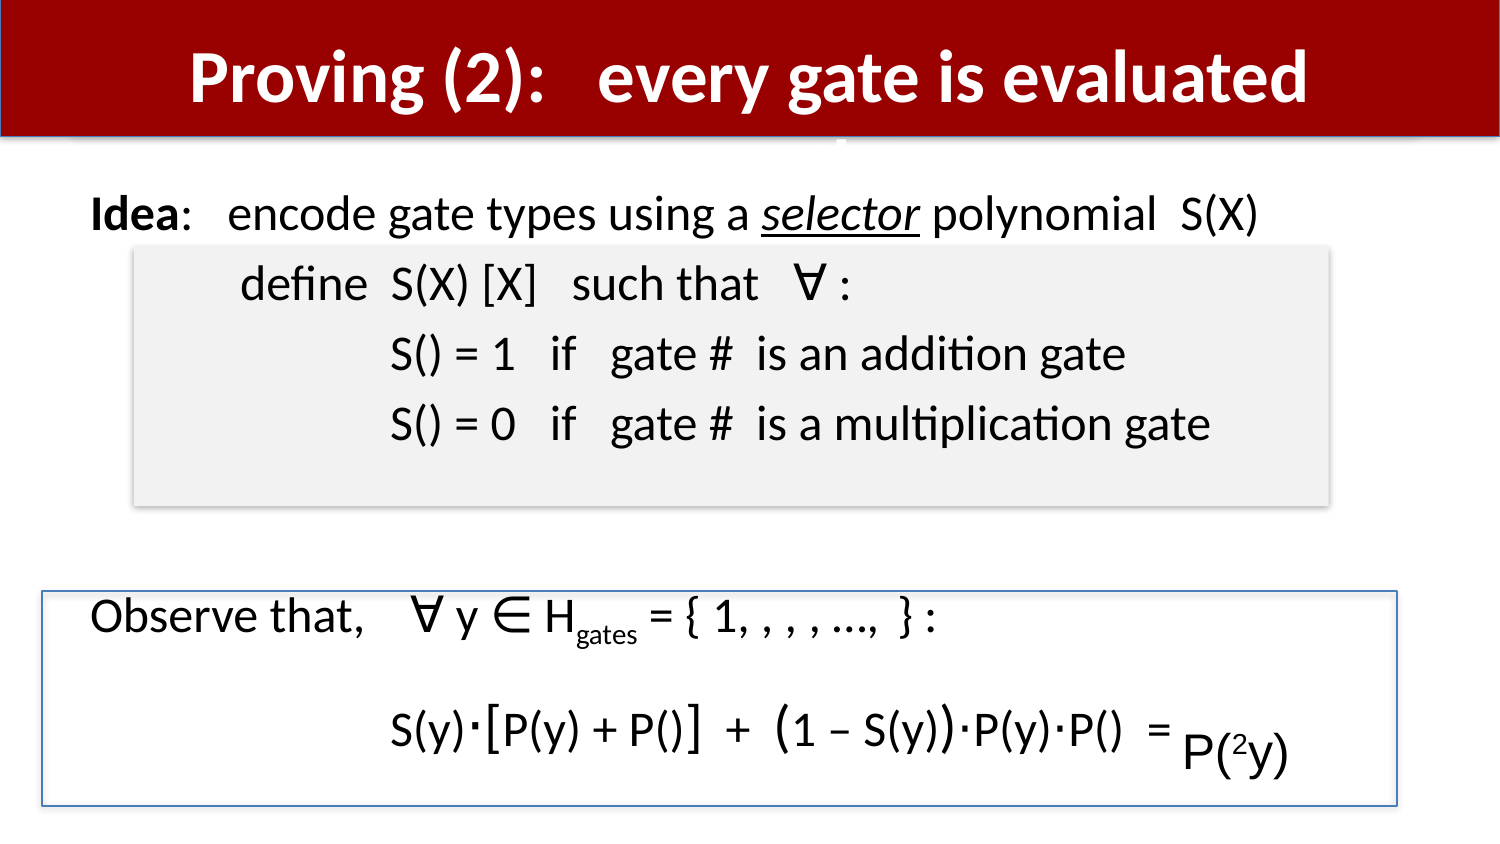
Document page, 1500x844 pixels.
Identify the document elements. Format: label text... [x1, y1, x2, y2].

text_box [133, 246, 1329, 507]
title Proving (2): every gate is evaluated correctly [75, 20, 1425, 123]
text_box [41, 590, 1398, 807]
